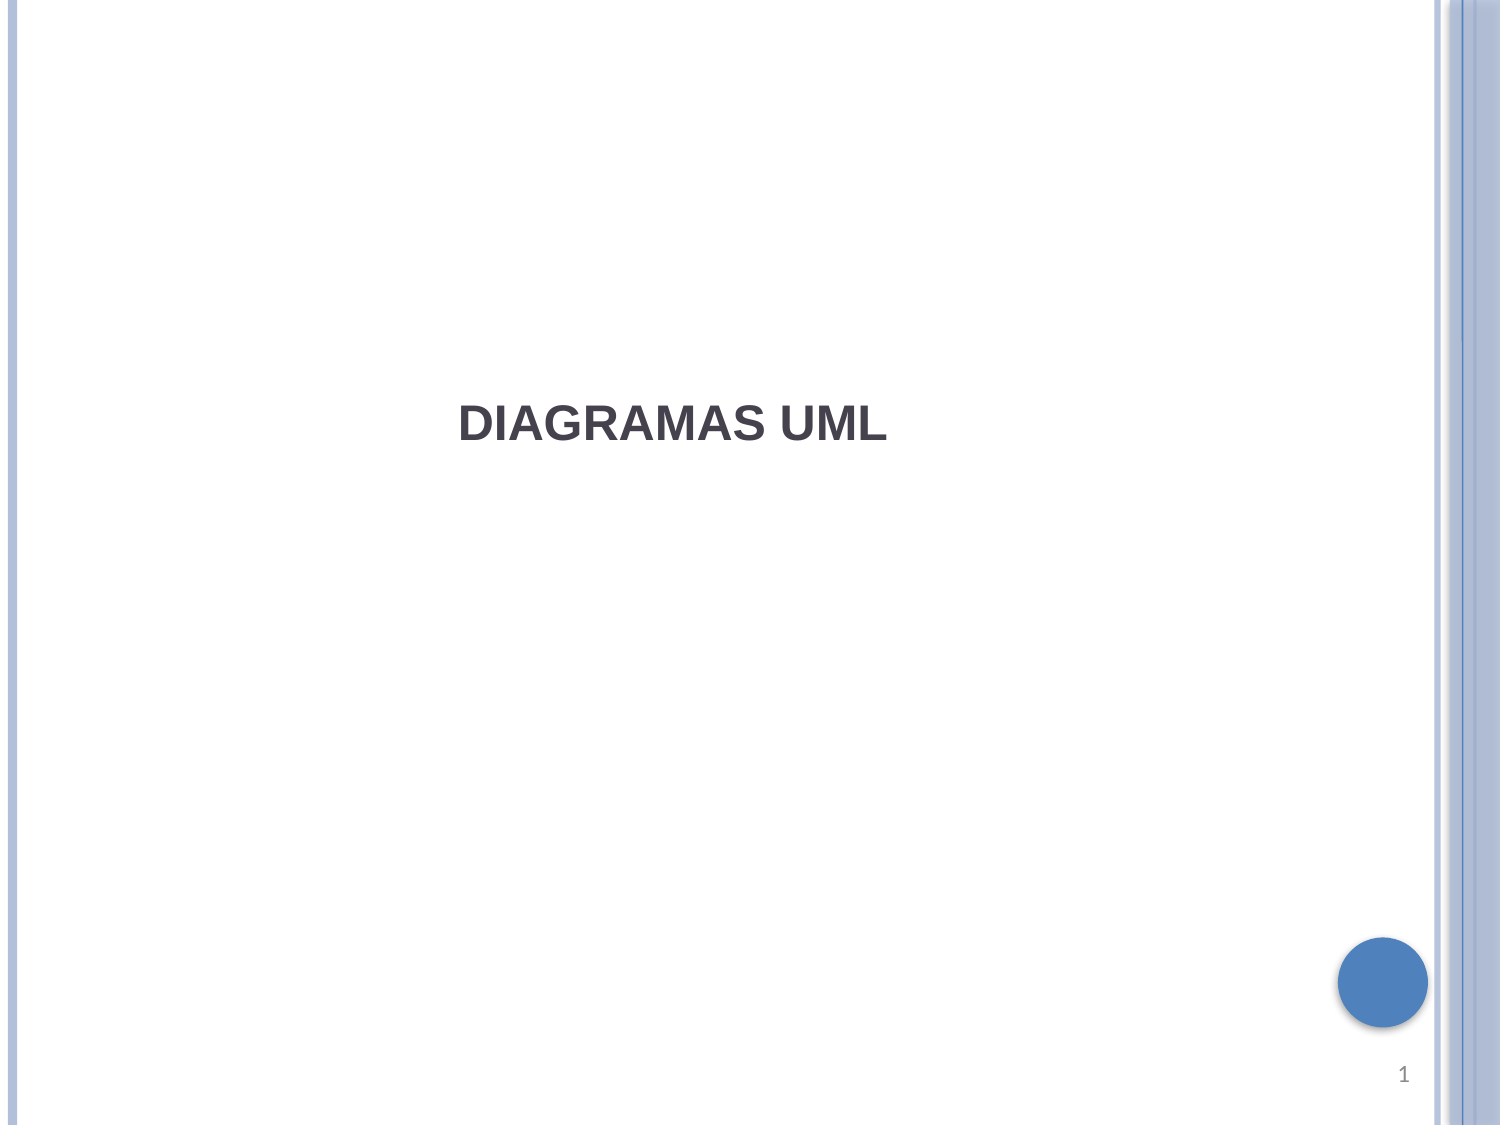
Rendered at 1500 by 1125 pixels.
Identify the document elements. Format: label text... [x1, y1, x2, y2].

text_box [75, 595, 1425, 1005]
text_box DIAGRAMAS UML [74, 327, 1272, 515]
text_box 1 [1074, 1042, 1425, 1103]
